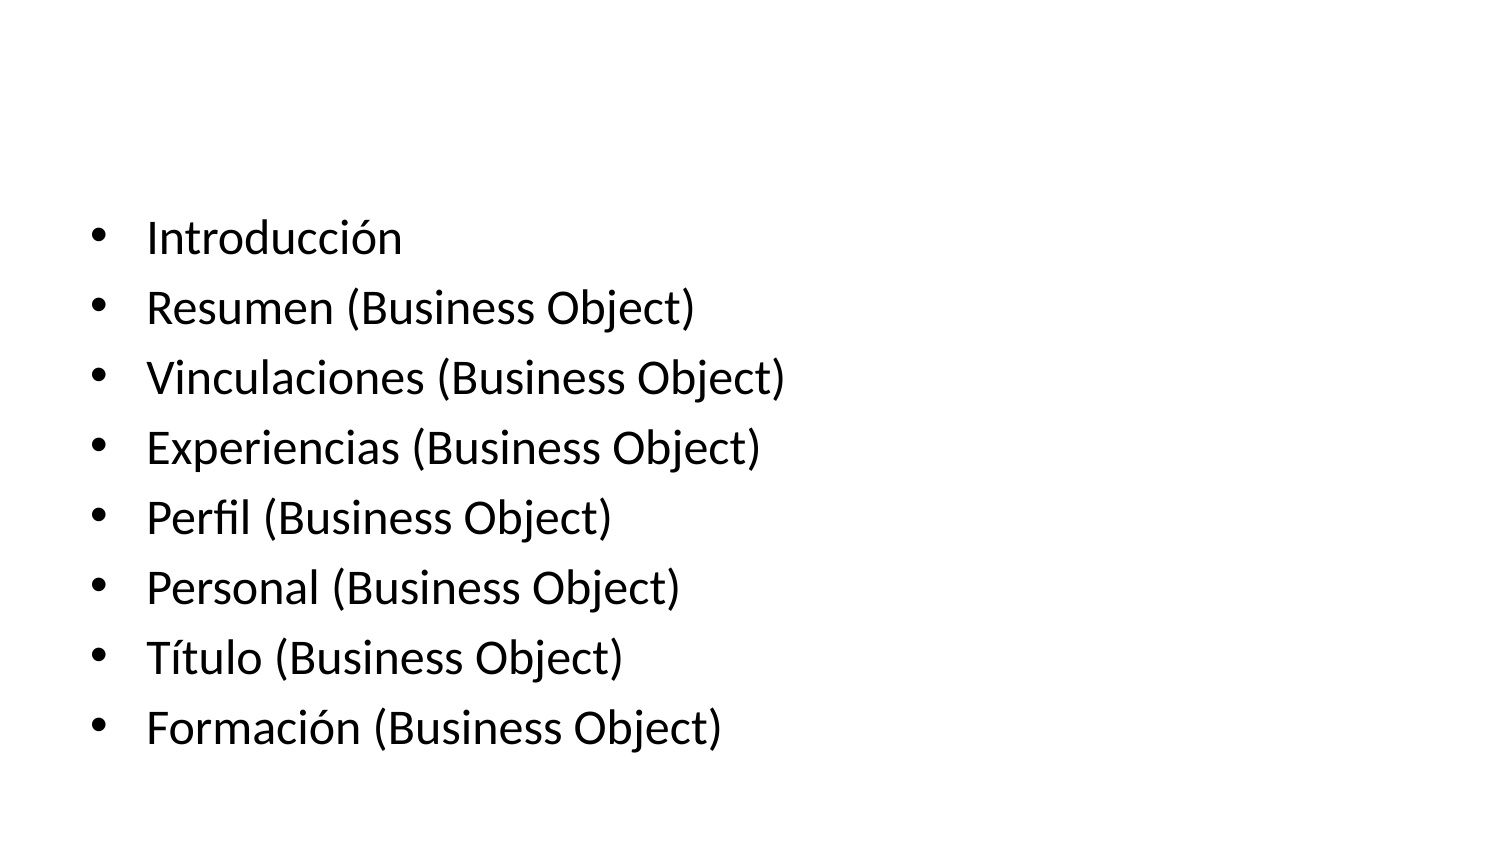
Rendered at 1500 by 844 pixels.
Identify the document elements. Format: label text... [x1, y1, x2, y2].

list Introducción Resumen (Business Object) Vinculaciones (Business Object) Experiencias (Business Object) Perfil (Business Object) Personal (Business Object) Título (Business Object) Formación (Business Object) [75, 196, 1425, 754]
